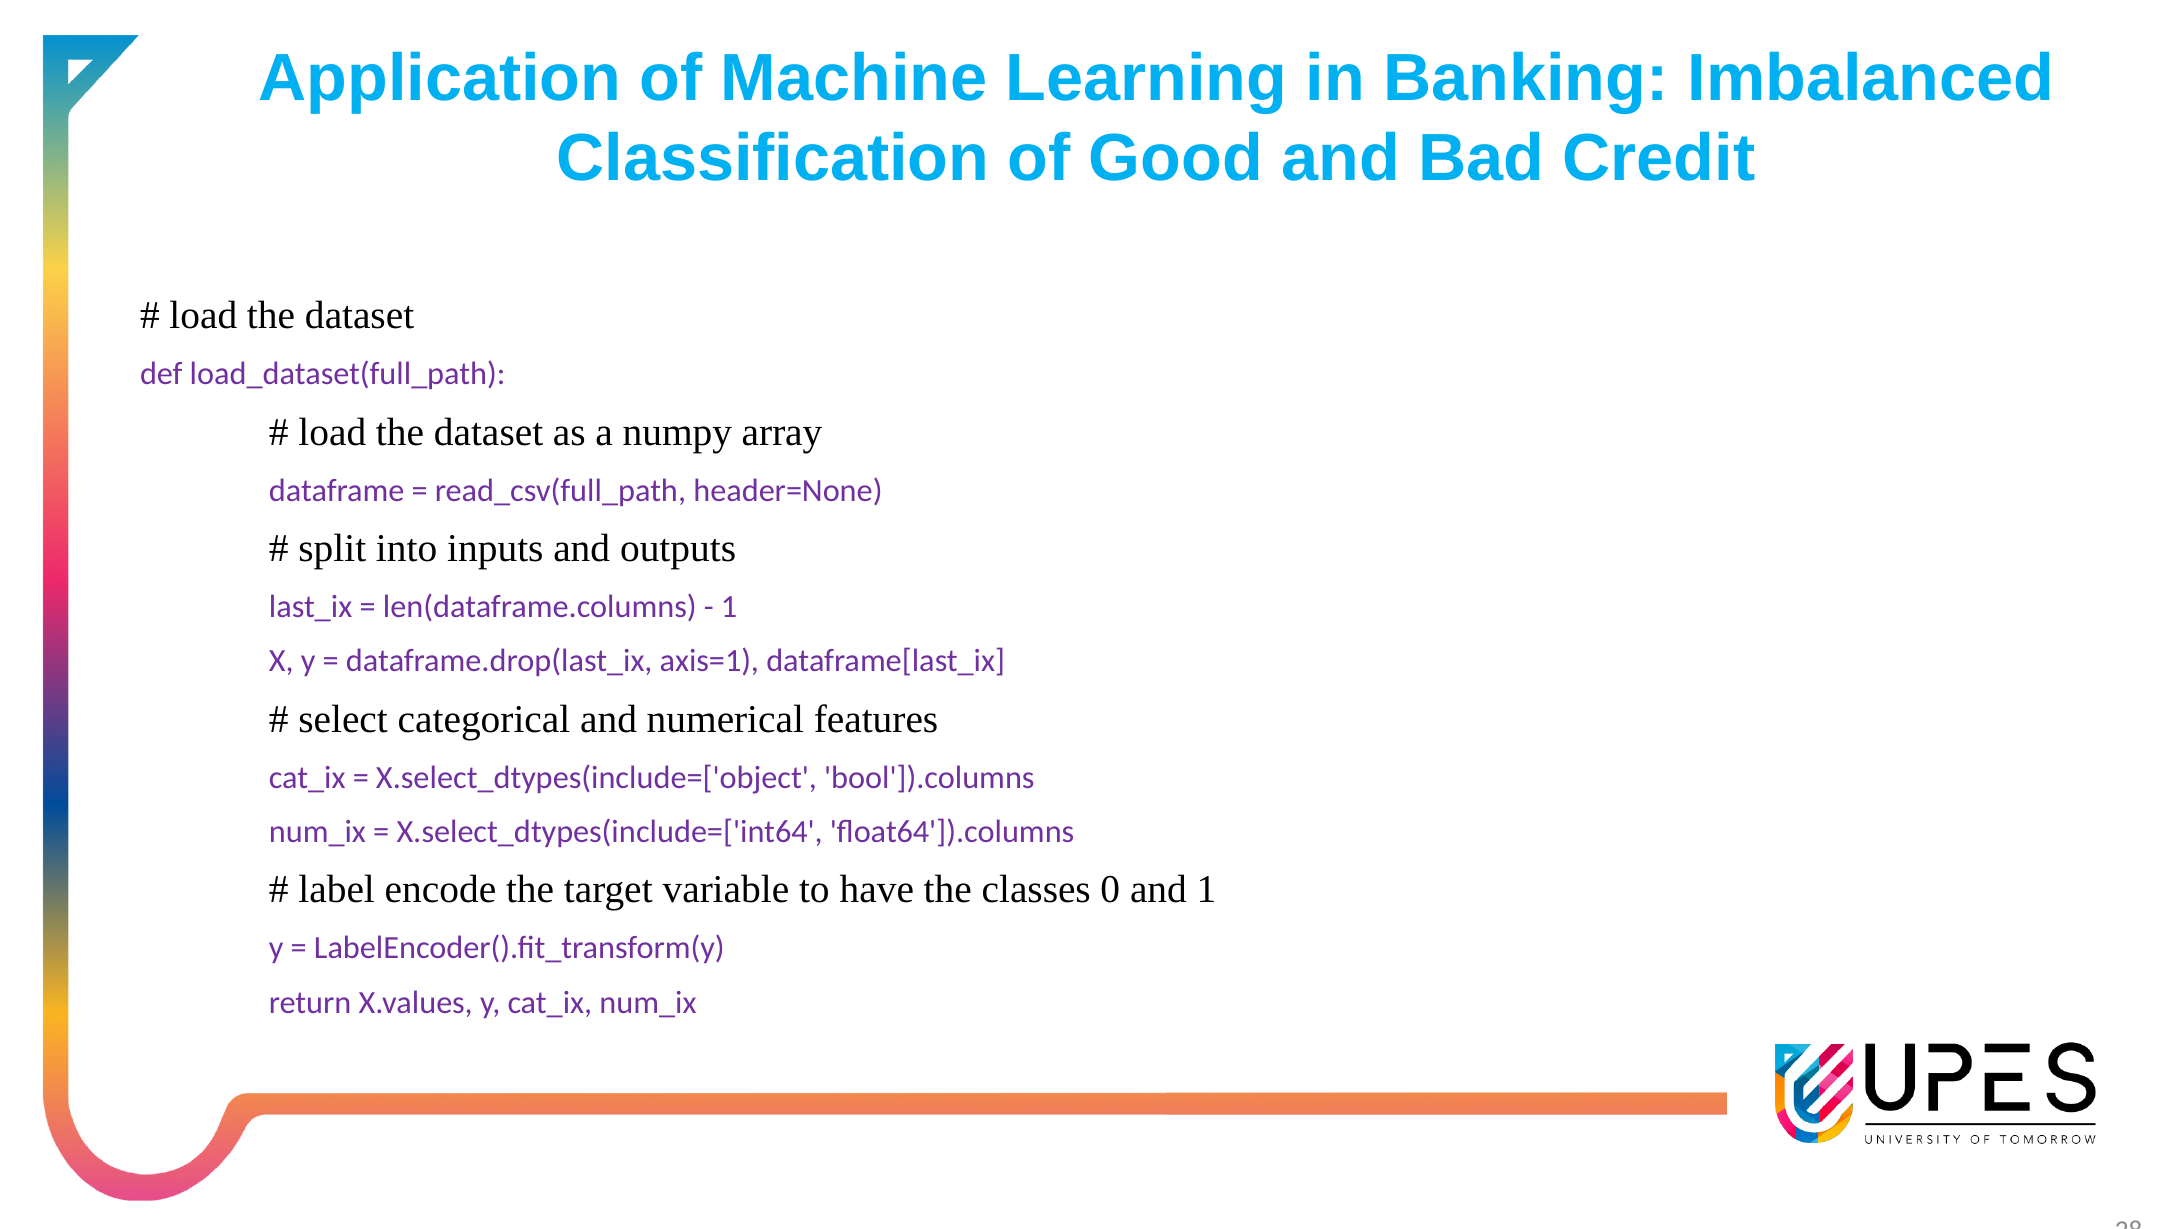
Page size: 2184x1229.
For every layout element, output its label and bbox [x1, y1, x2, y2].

list [0, 0, 2184, 1229]
